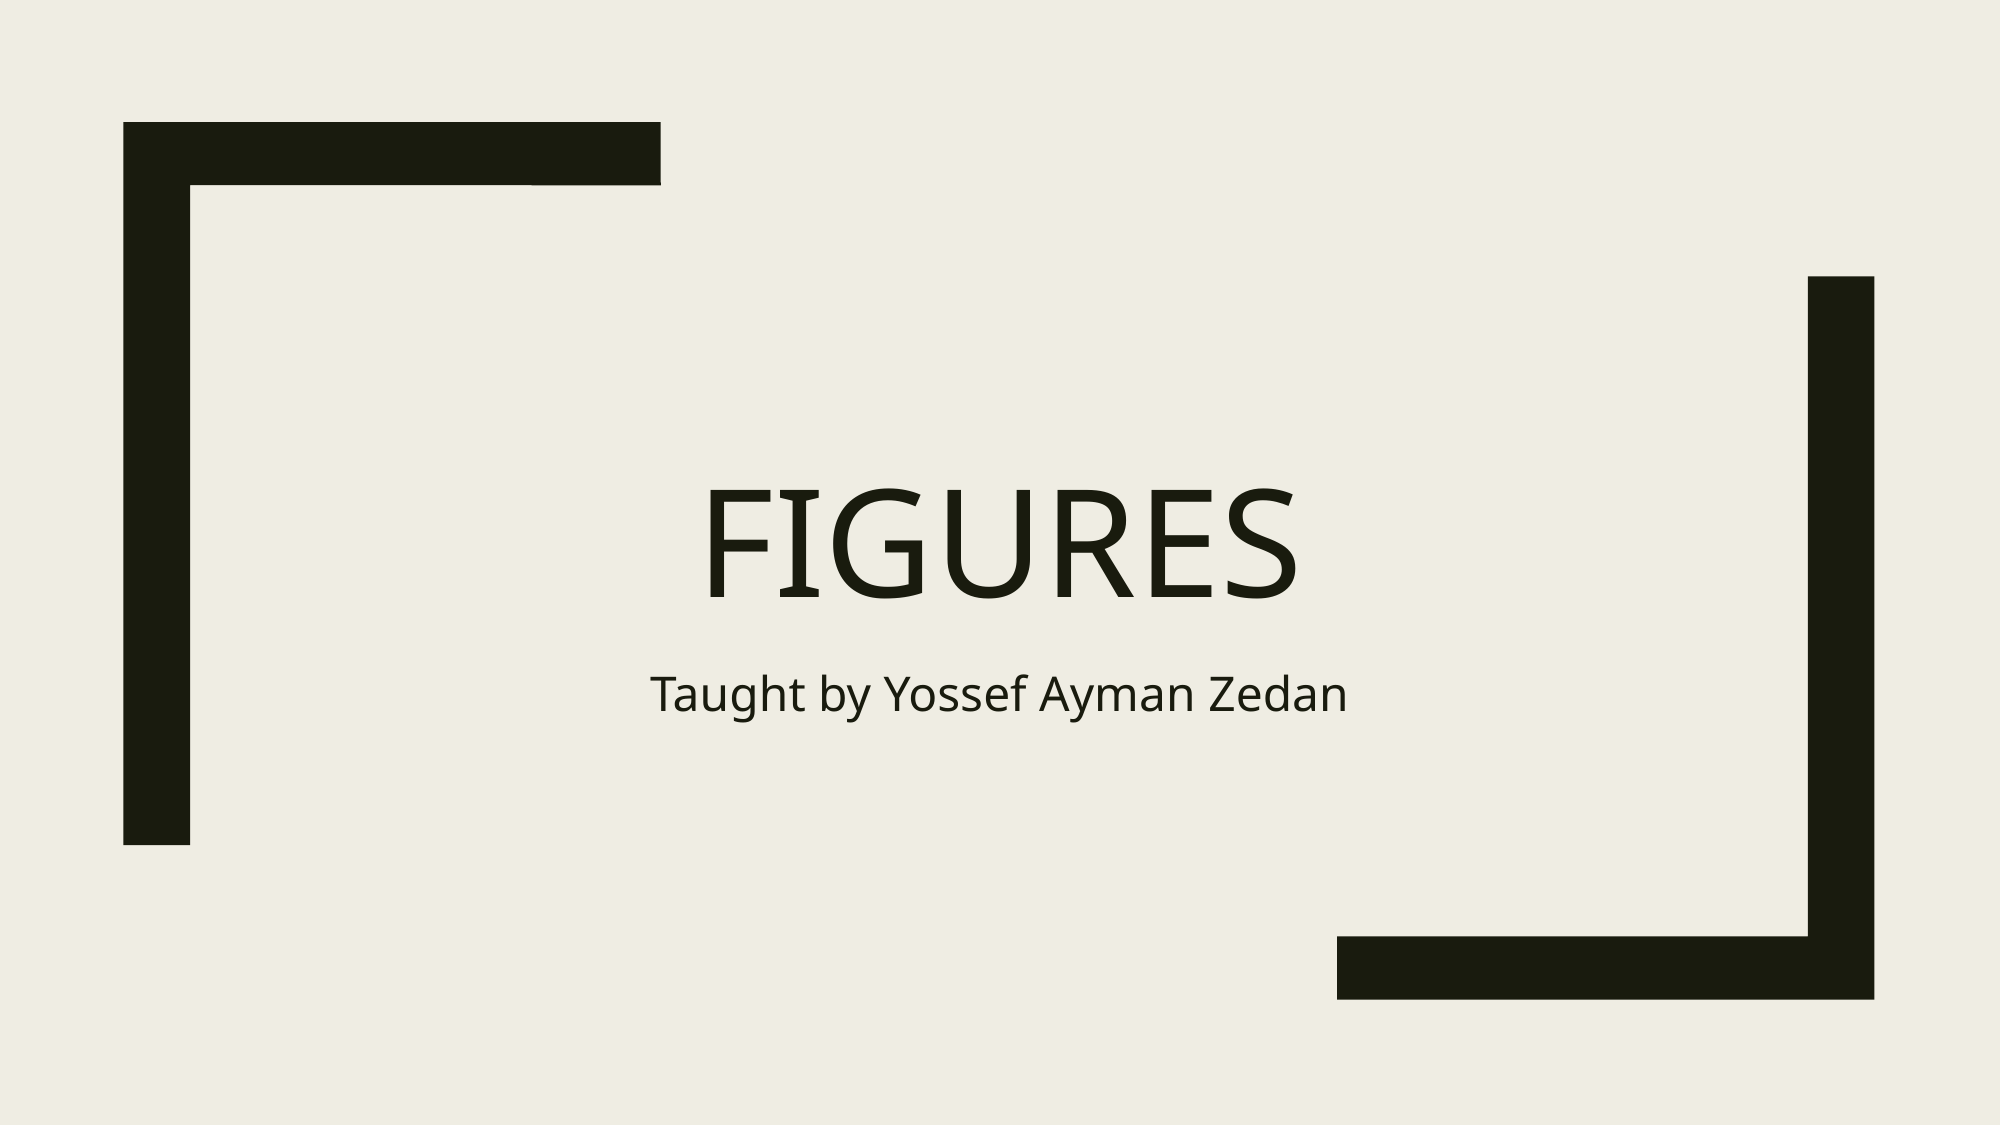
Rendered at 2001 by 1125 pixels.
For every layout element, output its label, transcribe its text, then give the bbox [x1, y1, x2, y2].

subtitle Taught by Yossef Ayman Zedan [439, 649, 1561, 828]
title Figures [314, 293, 1686, 638]
